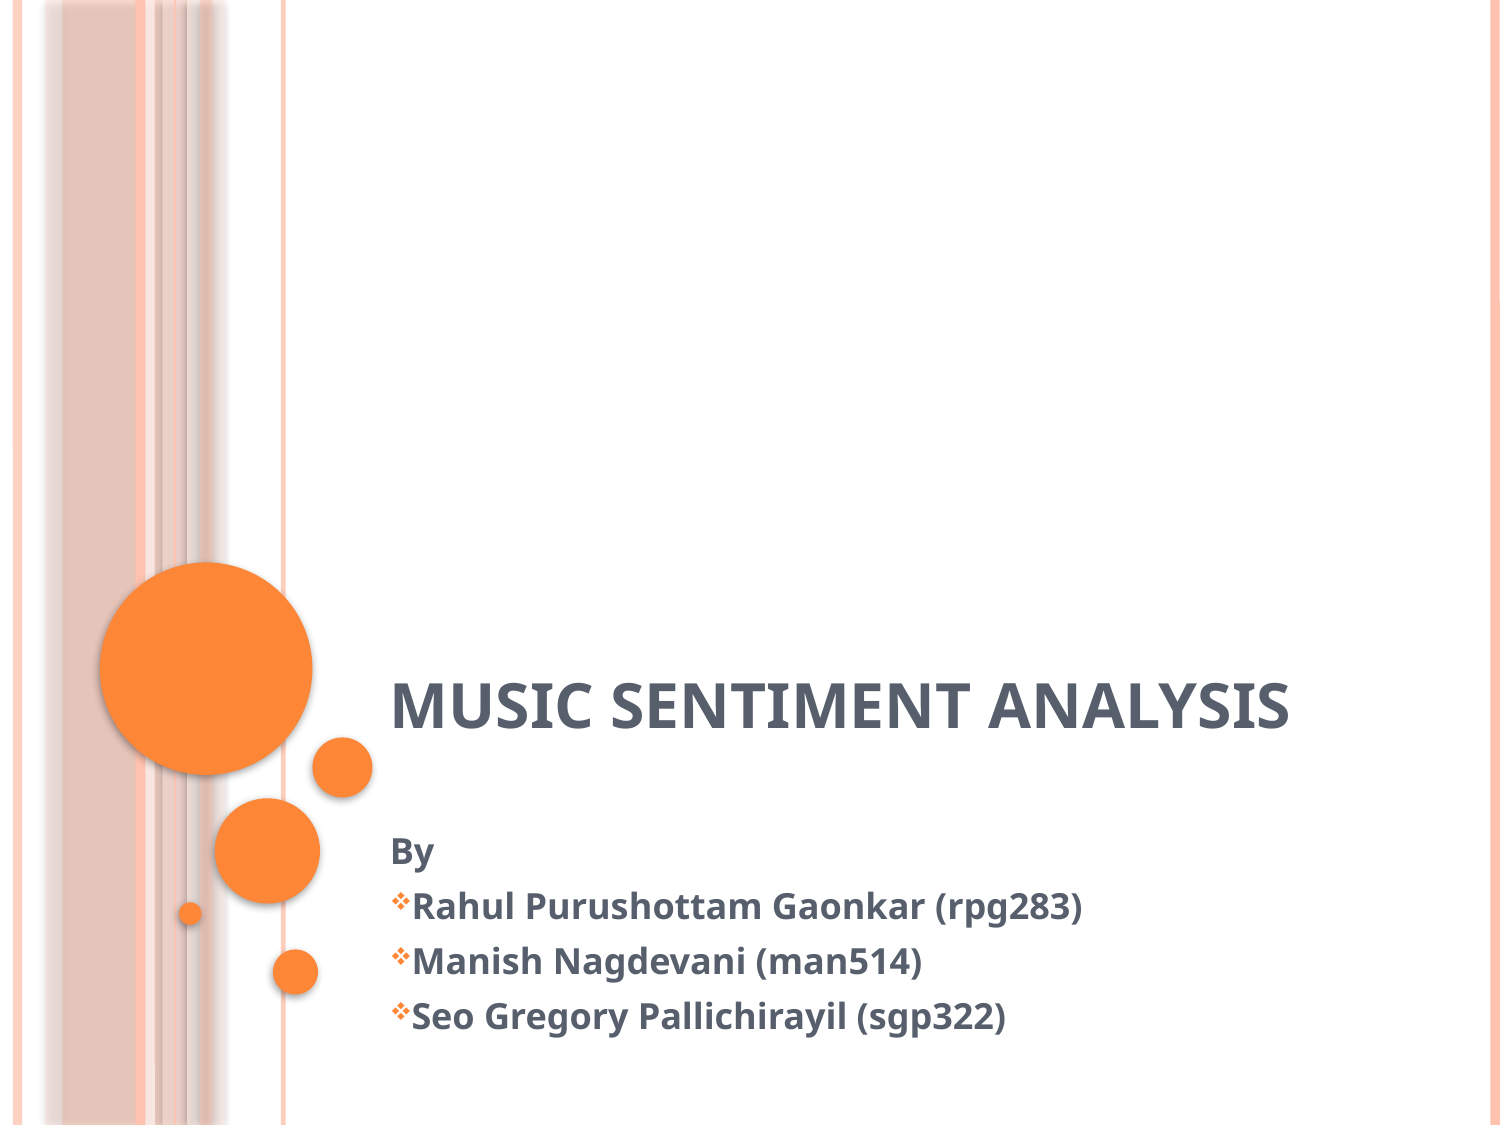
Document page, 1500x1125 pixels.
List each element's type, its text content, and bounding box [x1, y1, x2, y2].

title Music Sentiment Analysis [375, 512, 1388, 820]
subtitle By Rahul Purushottam Gaonkar (rpg283) Manish Nagdevani (man514) Seo Gregory Pallichirayil (sgp322) [375, 820, 1388, 1046]
